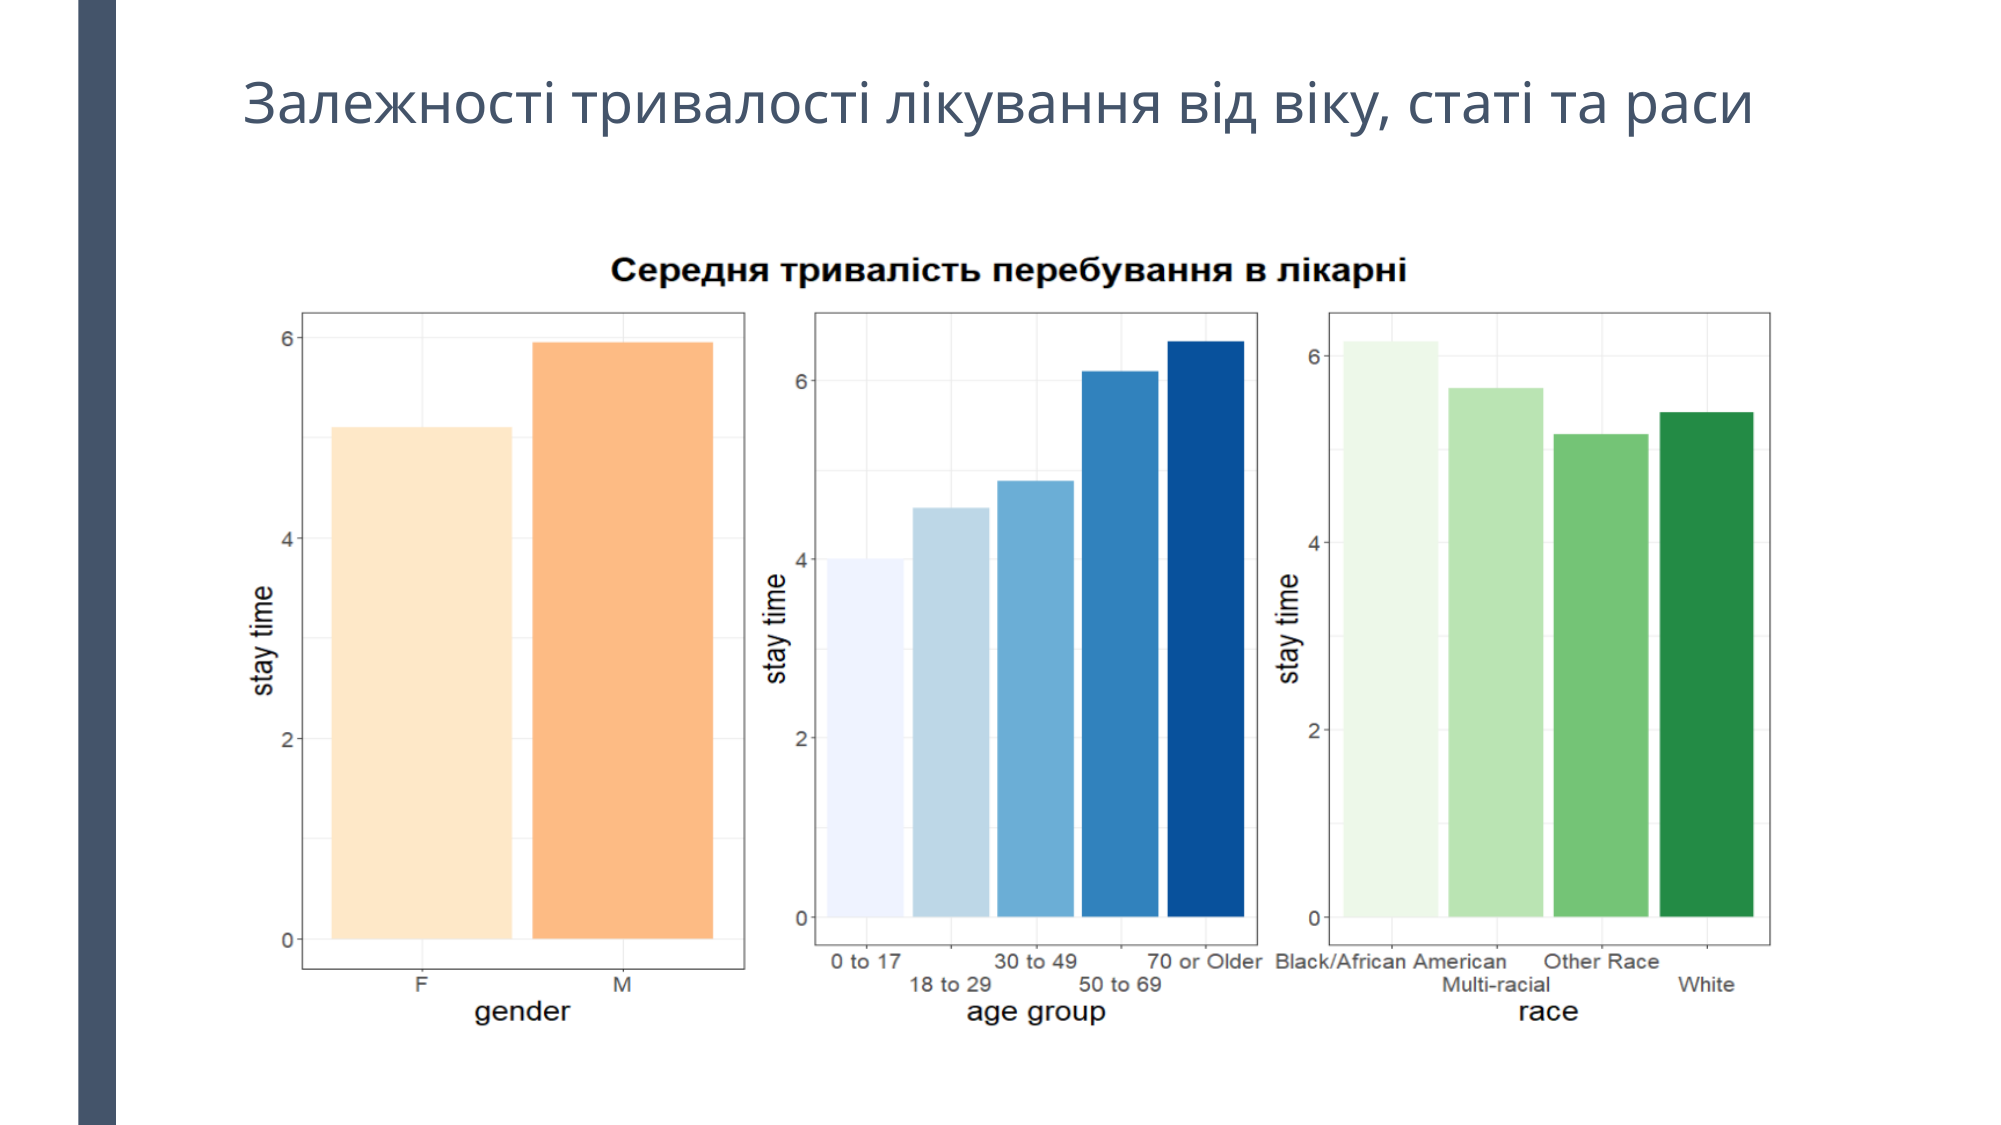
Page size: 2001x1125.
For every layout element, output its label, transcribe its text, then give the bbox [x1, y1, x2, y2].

picture [231, 221, 1788, 1044]
title Залежності тривалості лікування від віку, статі та раси [212, 67, 1788, 177]
